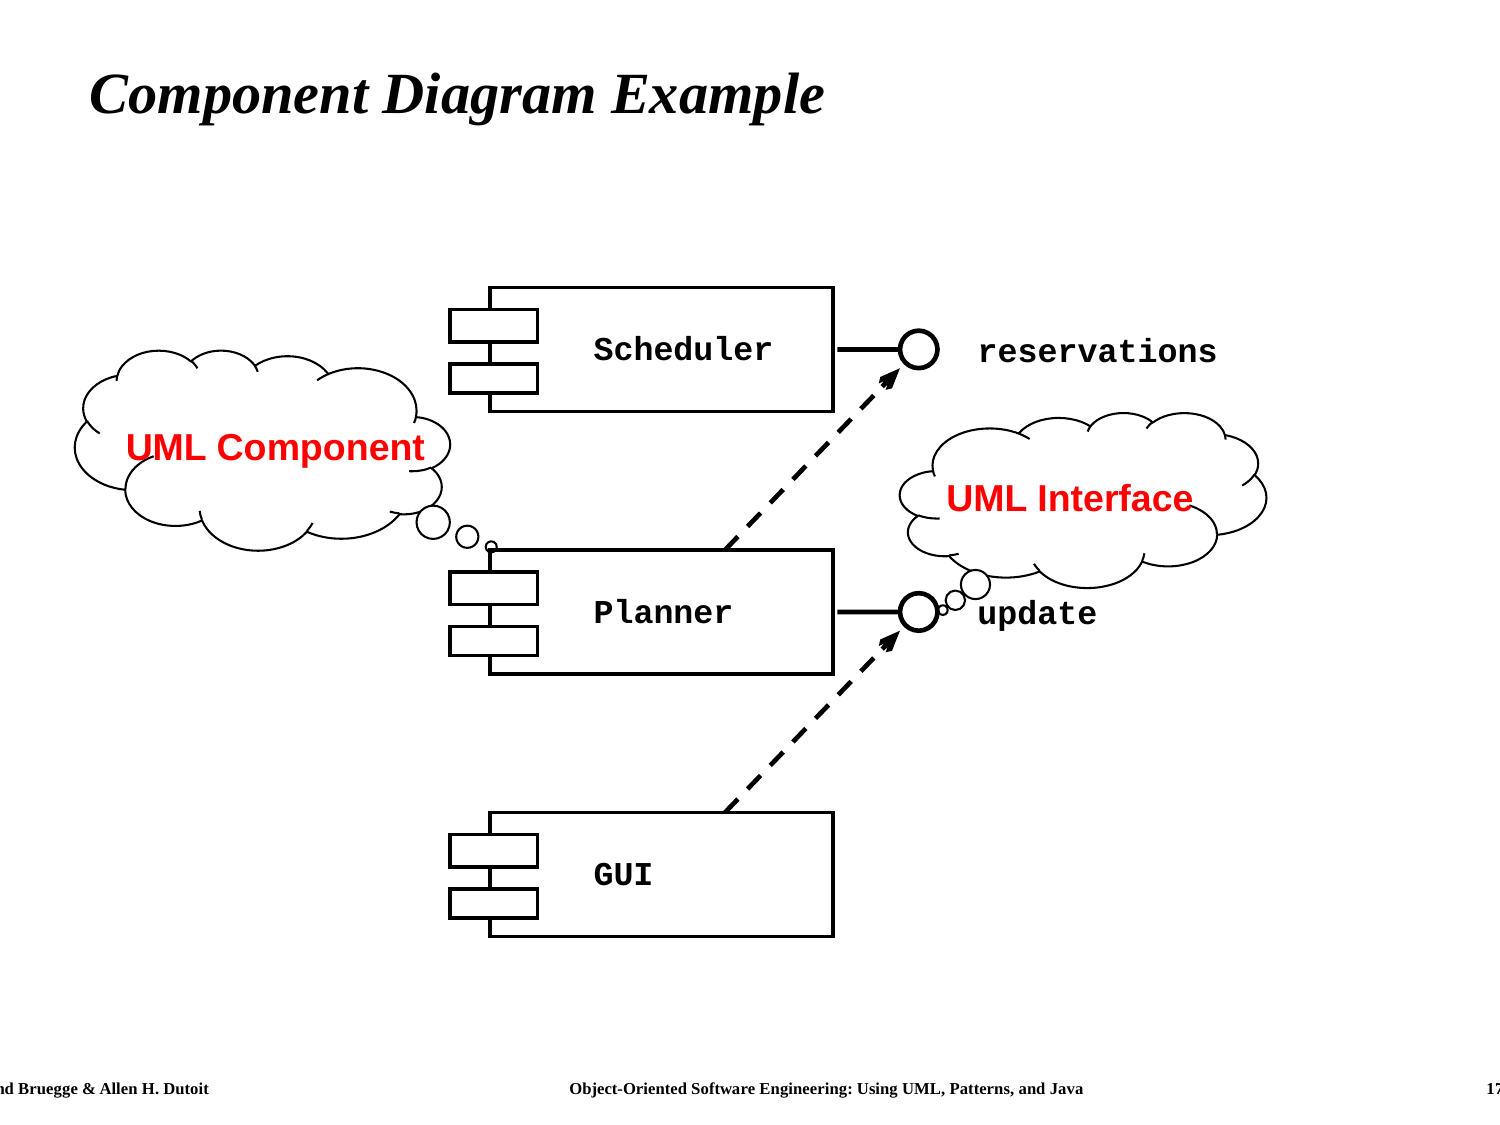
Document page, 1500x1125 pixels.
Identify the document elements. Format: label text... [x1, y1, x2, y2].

text_box UML Interface [899, 413, 1267, 590]
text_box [449, 287, 938, 412]
text_box reservations [962, 321, 1233, 377]
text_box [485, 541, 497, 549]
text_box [449, 549, 938, 674]
text_box UML Component [456, 525, 479, 548]
text_box update [962, 584, 1113, 639]
text_box UML Interface [940, 590, 962, 615]
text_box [449, 812, 834, 937]
title Component Diagram Example [75, 36, 1413, 153]
text_box UML Component [74, 350, 451, 551]
